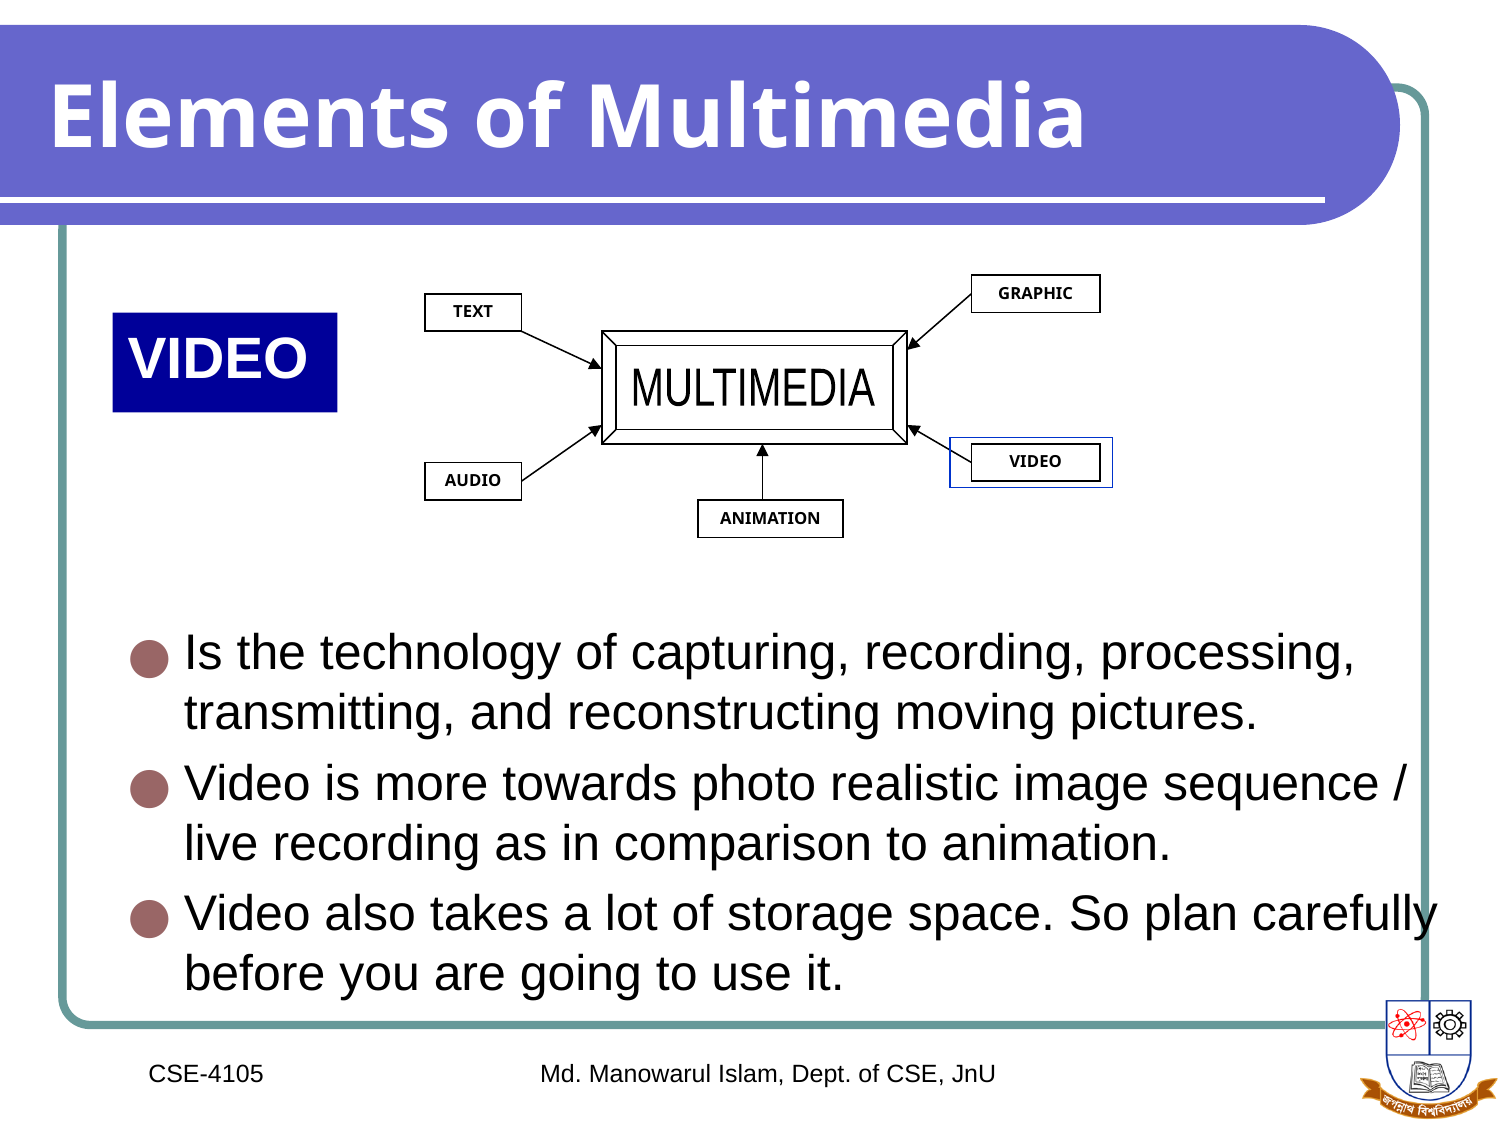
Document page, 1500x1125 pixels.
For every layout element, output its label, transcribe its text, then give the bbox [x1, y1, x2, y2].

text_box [424, 274, 1101, 538]
picture [1360, 991, 1498, 1120]
text_box Is the technology of capturing, recording, processing, transmitting, and reconstructing moving pictures. Video is more towards photo realistic image sequence / live recording as in comparison to animation. Video also takes a lot of storage space. So plan carefully before you are going to use it. [112, 612, 1463, 775]
list VIDEO [112, 312, 338, 413]
text_box [1104, 437, 1113, 488]
title Elements of Multimedia [32, 37, 1347, 188]
